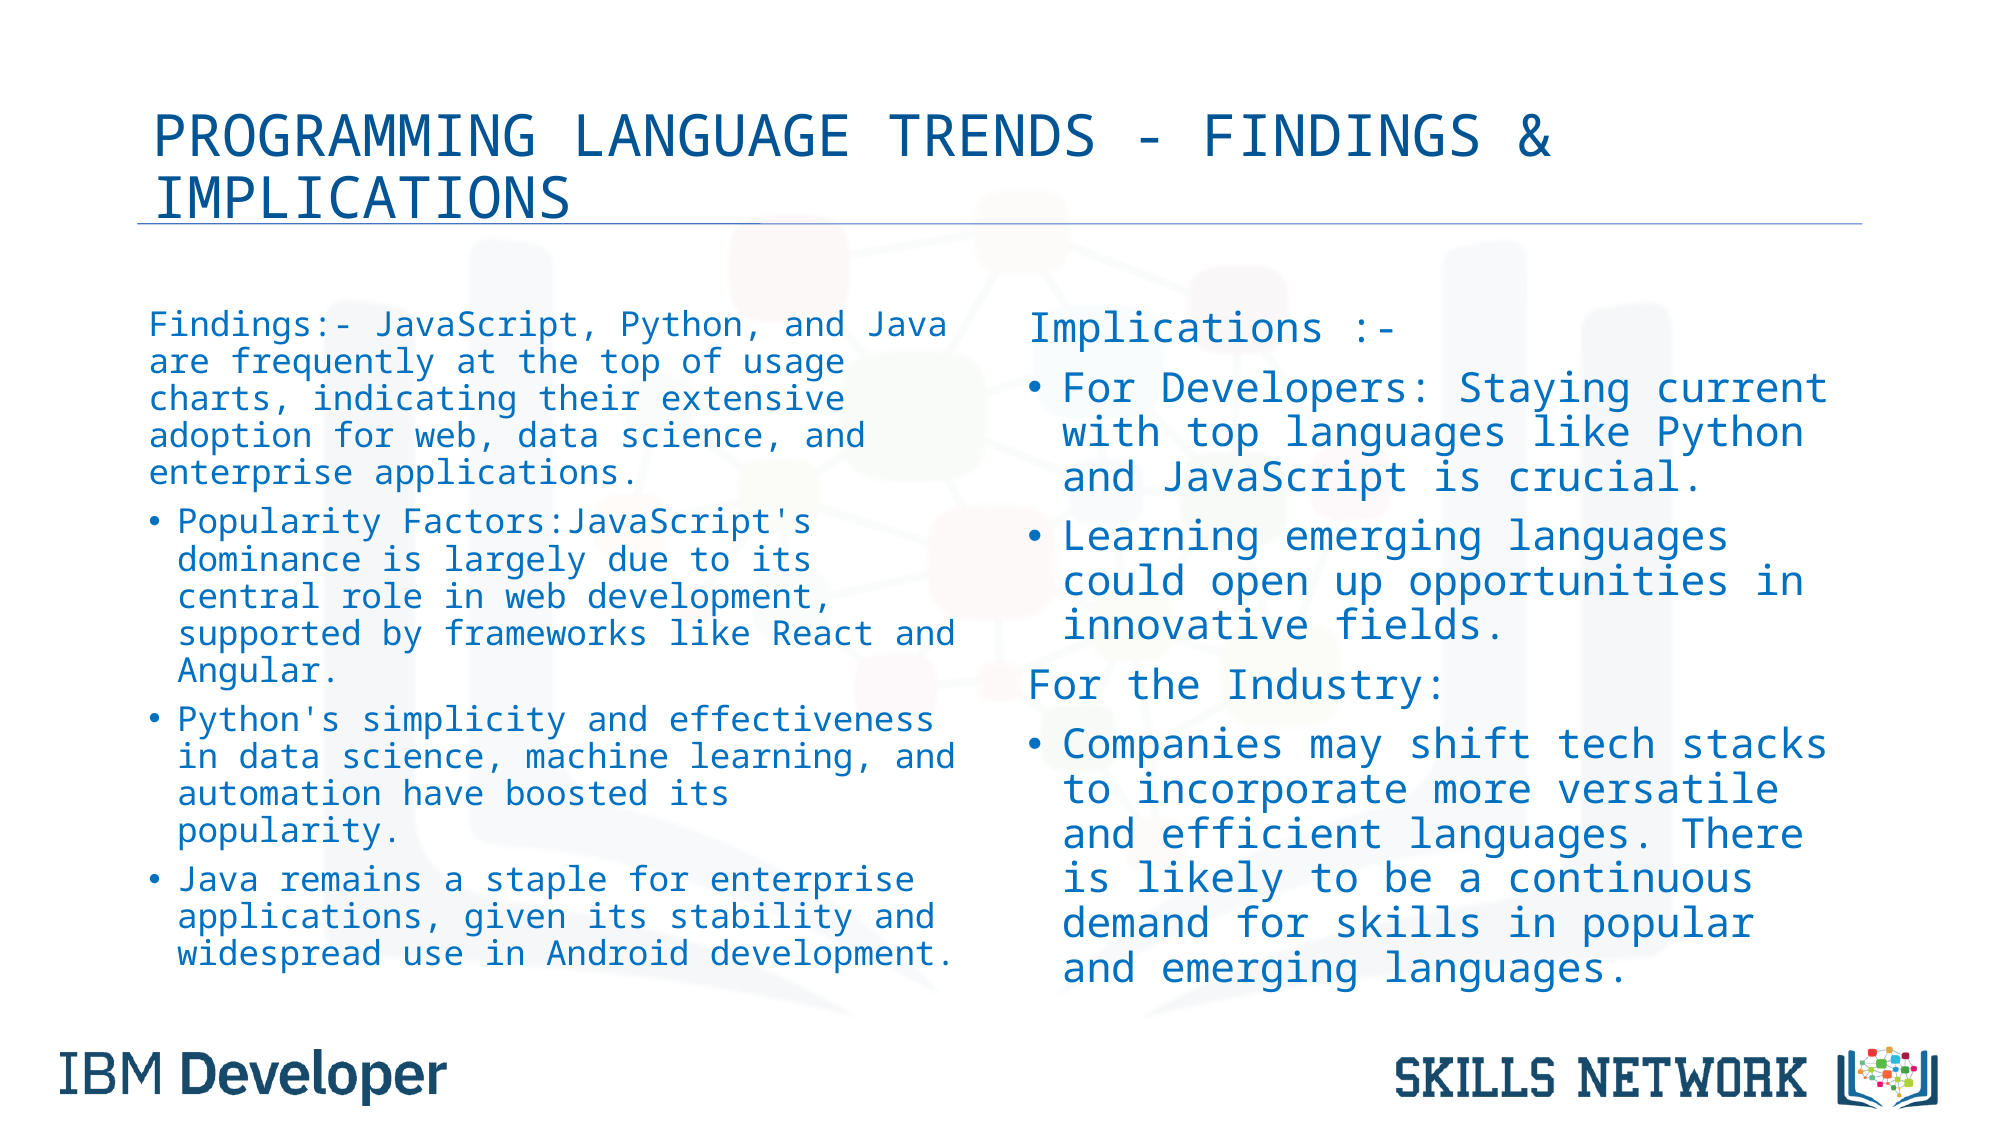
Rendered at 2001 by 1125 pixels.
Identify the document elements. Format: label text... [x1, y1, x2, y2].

picture [55, 1045, 459, 1108]
list Findings:- JavaScript, Python, and Java are frequently at the top of usage charts, indicating their extensive adoption for web, data science, and enterprise applications. Popularity Factors:JavaScript's dominance is largely due to its central role in web development, supported by frameworks like React and Angular. Python's simplicity and effectiveness in data science, machine learning, and automation have boosted its popularity. Java remains a staple for enterprise applications, given its stability and widespread use in Android development. [133, 299, 984, 1014]
list Implications :- For Developers: Staying current with top languages like Python and JavaScript is crucial. Learning emerging languages could open up opportunities in innovative fields. For the Industry: Companies may shift tech stacks to incorporate more versatile and efficient languages. There is likely to be a continuous demand for skills in popular and emerging languages. [1012, 299, 1863, 1014]
title PROGRAMMING LANGUAGE TRENDS - FINDINGS & IMPLICATIONS [137, 59, 1863, 278]
picture [1390, 1045, 1945, 1111]
